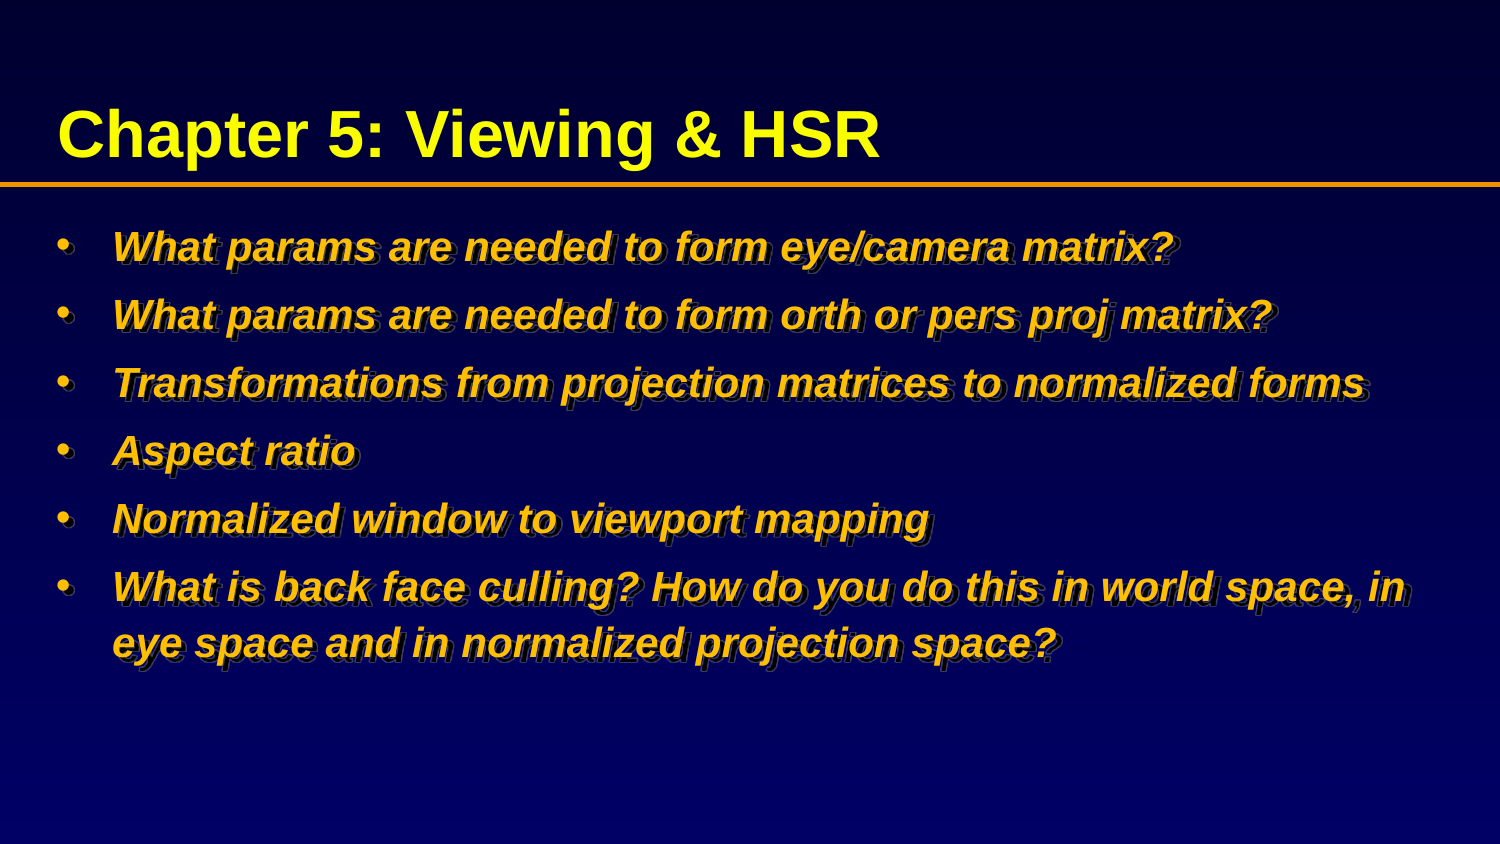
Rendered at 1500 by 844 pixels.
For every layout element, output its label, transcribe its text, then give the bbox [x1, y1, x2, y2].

title Chapter 5: Viewing & HSR [42, 37, 1450, 179]
list What params are needed to form eye/camera matrix? What params are needed to form orth or pers proj matrix? Transformations from projection matrices to normalized forms Aspect ratio Normalized window to viewport mapping What is back face culling? How do you do this in world space, in eye space and in normalized projection space? [40, 206, 1450, 807]
